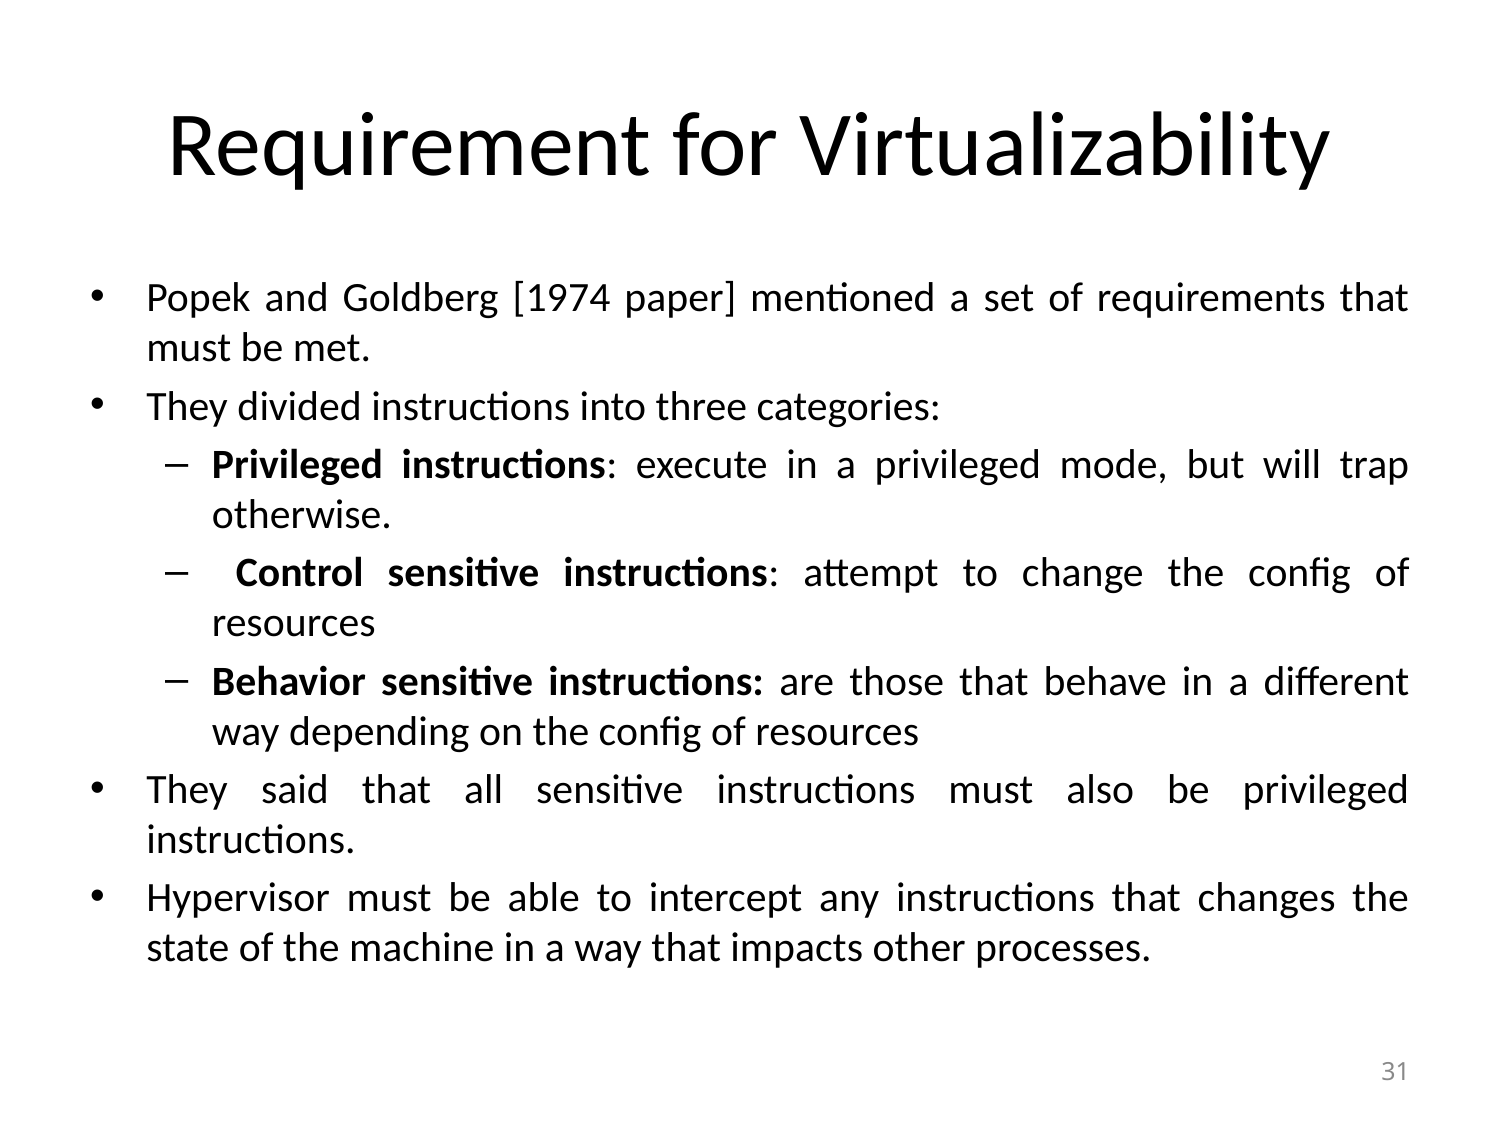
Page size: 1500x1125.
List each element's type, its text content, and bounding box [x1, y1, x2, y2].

list Popek and Goldberg [1974 paper] mentioned a set of requirements that must be met. They divided instructions into three categories: Privileged instructions: execute in a privileged mode, but will trap otherwise. Control sensitive instructions: attempt to change the config of resources Behavior sensitive instructions: are those that behave in a different way depending on the config of resources They said that all sensitive instructions must also be privileged instructions. Hypervisor must be able to intercept any instructions that changes the state of the machine in a way that impacts other processes. [75, 262, 1425, 1005]
title Requirement for Virtualizability [75, 45, 1425, 233]
slide_number 31 [1074, 1042, 1425, 1103]
